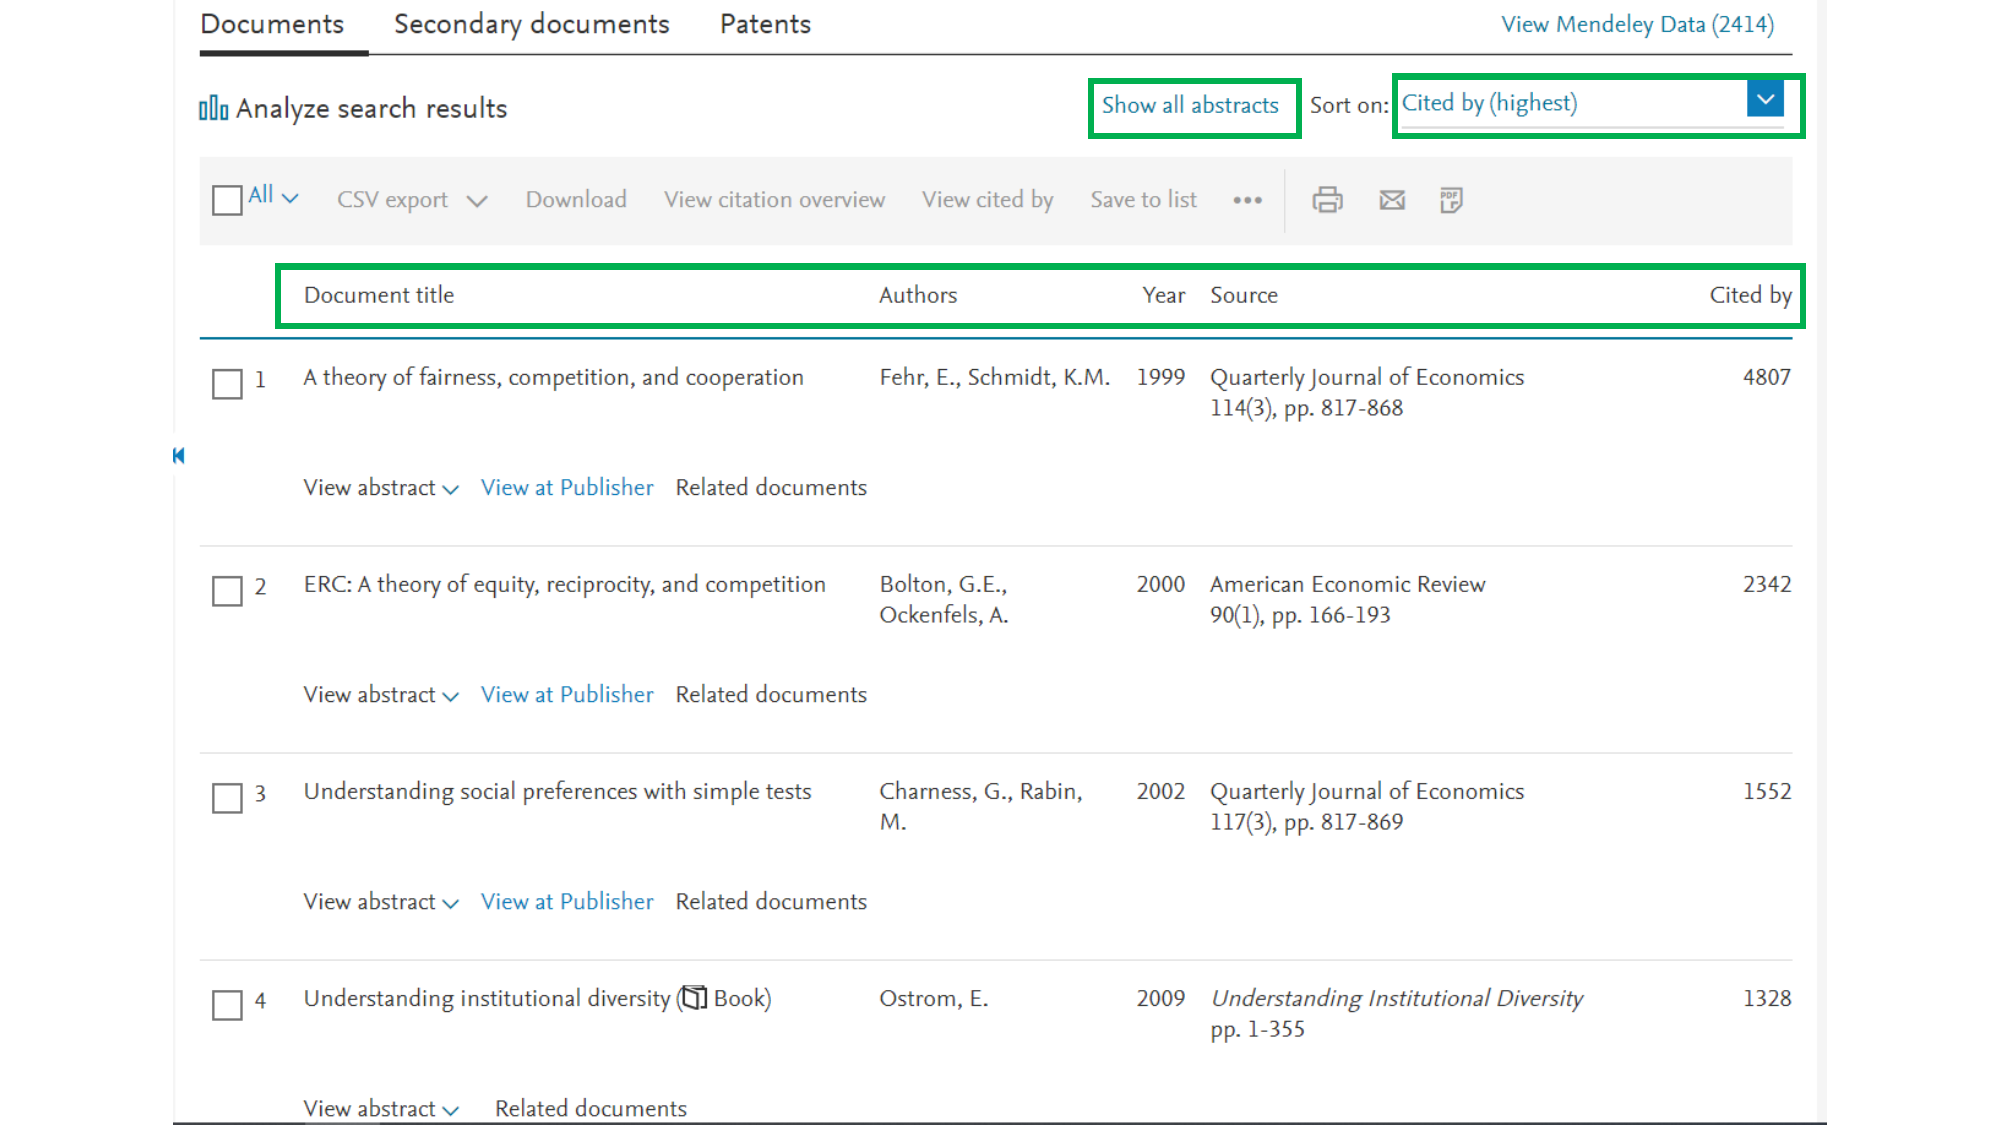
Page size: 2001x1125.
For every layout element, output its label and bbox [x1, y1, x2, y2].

picture [173, 0, 1827, 1125]
